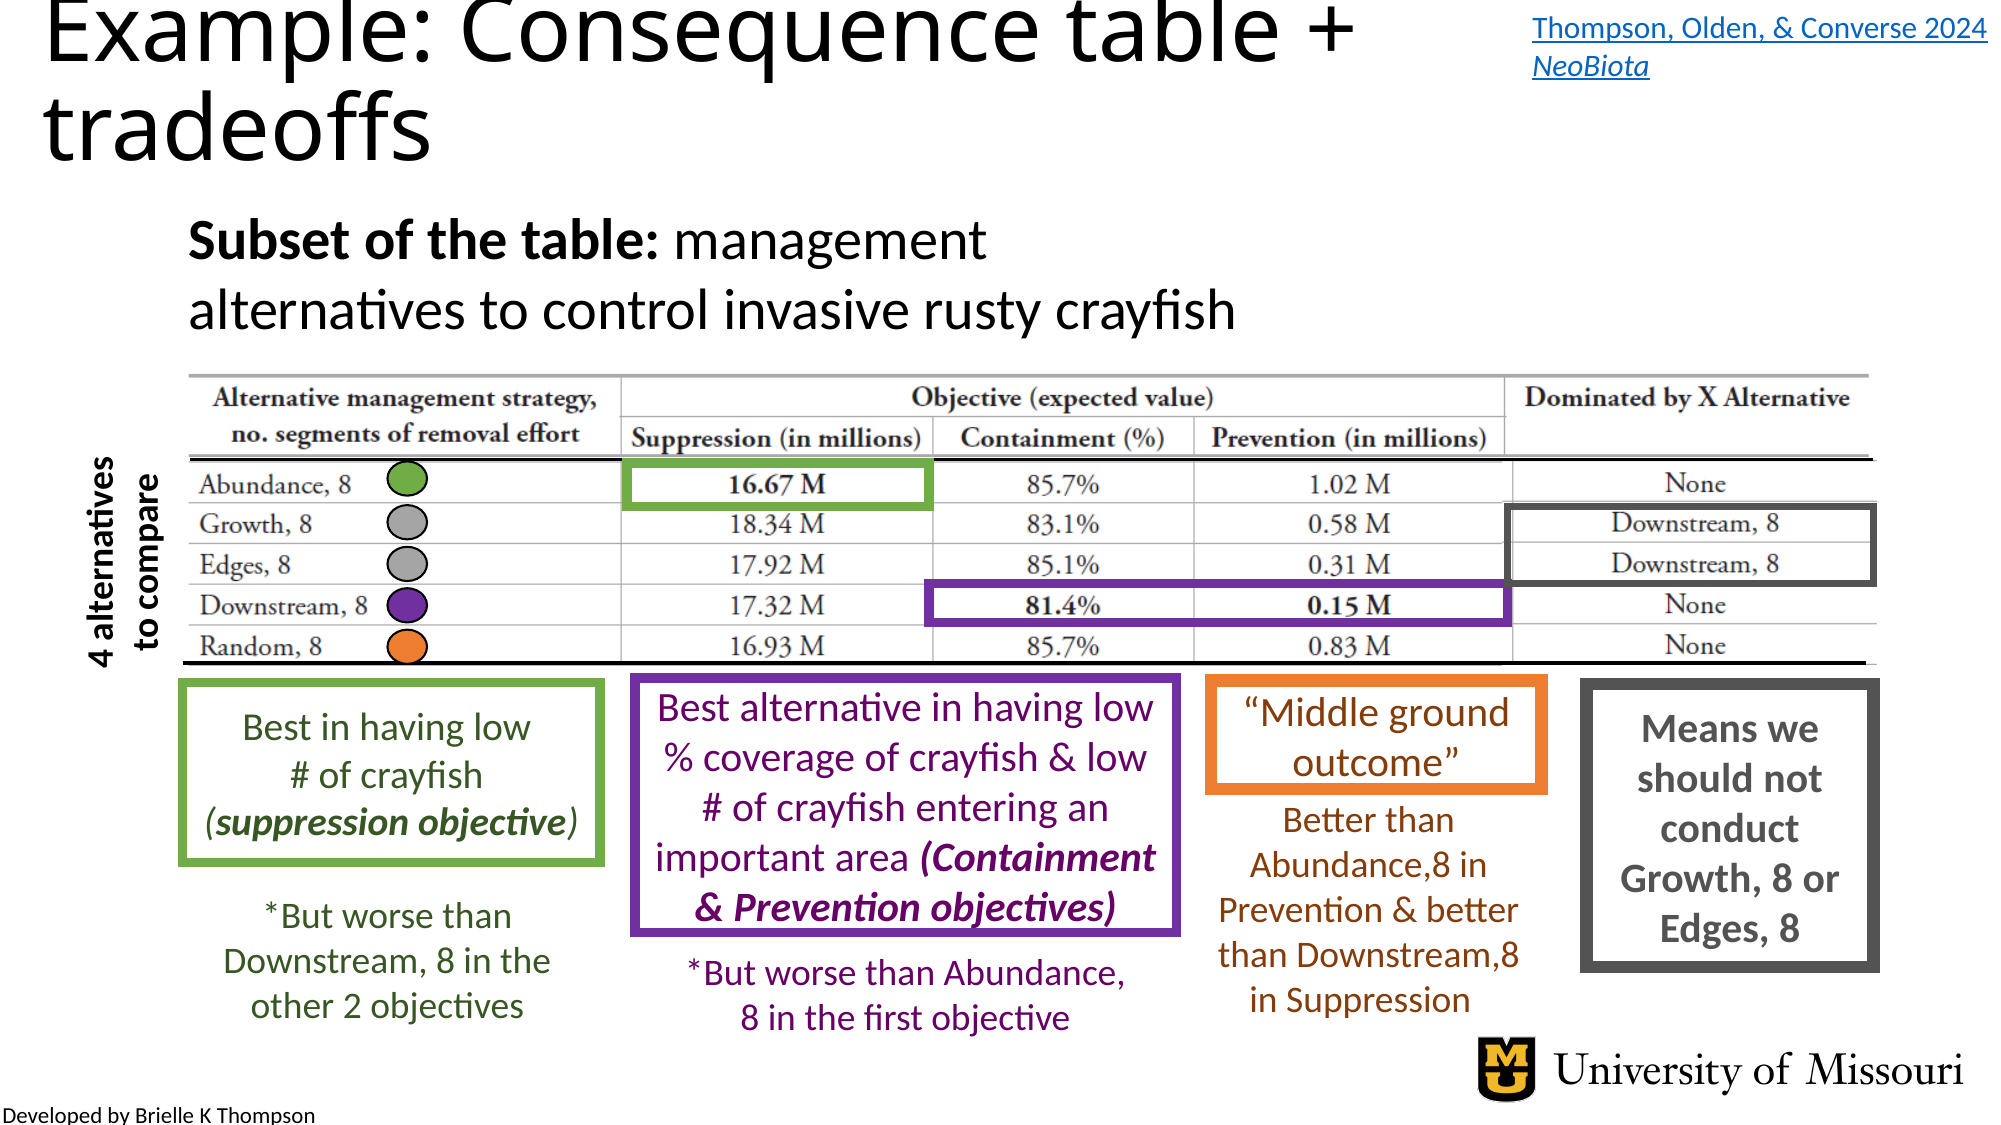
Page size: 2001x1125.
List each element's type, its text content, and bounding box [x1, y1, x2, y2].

text_box 4 alternatives to compare [68, 435, 173, 690]
text_box *But worse than Abundance, 8 in the first objective [663, 940, 1148, 1046]
text_box Best alternative in having low % coverage of crayfish & low # of crayfish entering an important area (Containment & Prevention objectives) [634, 677, 1177, 933]
text_box *But worse than Downstream, 8 in the other 2 objectives [202, 883, 573, 1034]
text_box Thompson, Olden, & Converse 2024 NeoBiota [1517, 0, 2000, 90]
picture [179, 458, 1898, 666]
text_box Best in having low # of crayfish (suppression objective) [182, 681, 601, 864]
picture [179, 358, 1890, 457]
text_box “Middle ground outcome” [1210, 679, 1543, 787]
picture [1458, 1017, 1982, 1121]
text_box Means we should not conduct Growth, 8 or Edges, 8 [1586, 683, 1874, 968]
text_box Better than Abundance,8 in Prevention & better than Downstream,8 in Suppression [1192, 787, 1546, 1027]
text_box Subset of the table: management alternatives to control invasive rusty crayfish [174, 193, 1281, 349]
title Example: Consequence table + tradeoffs [27, 15, 1753, 147]
text_box Developed by Brielle K Thompson [0, 1092, 1458, 1125]
